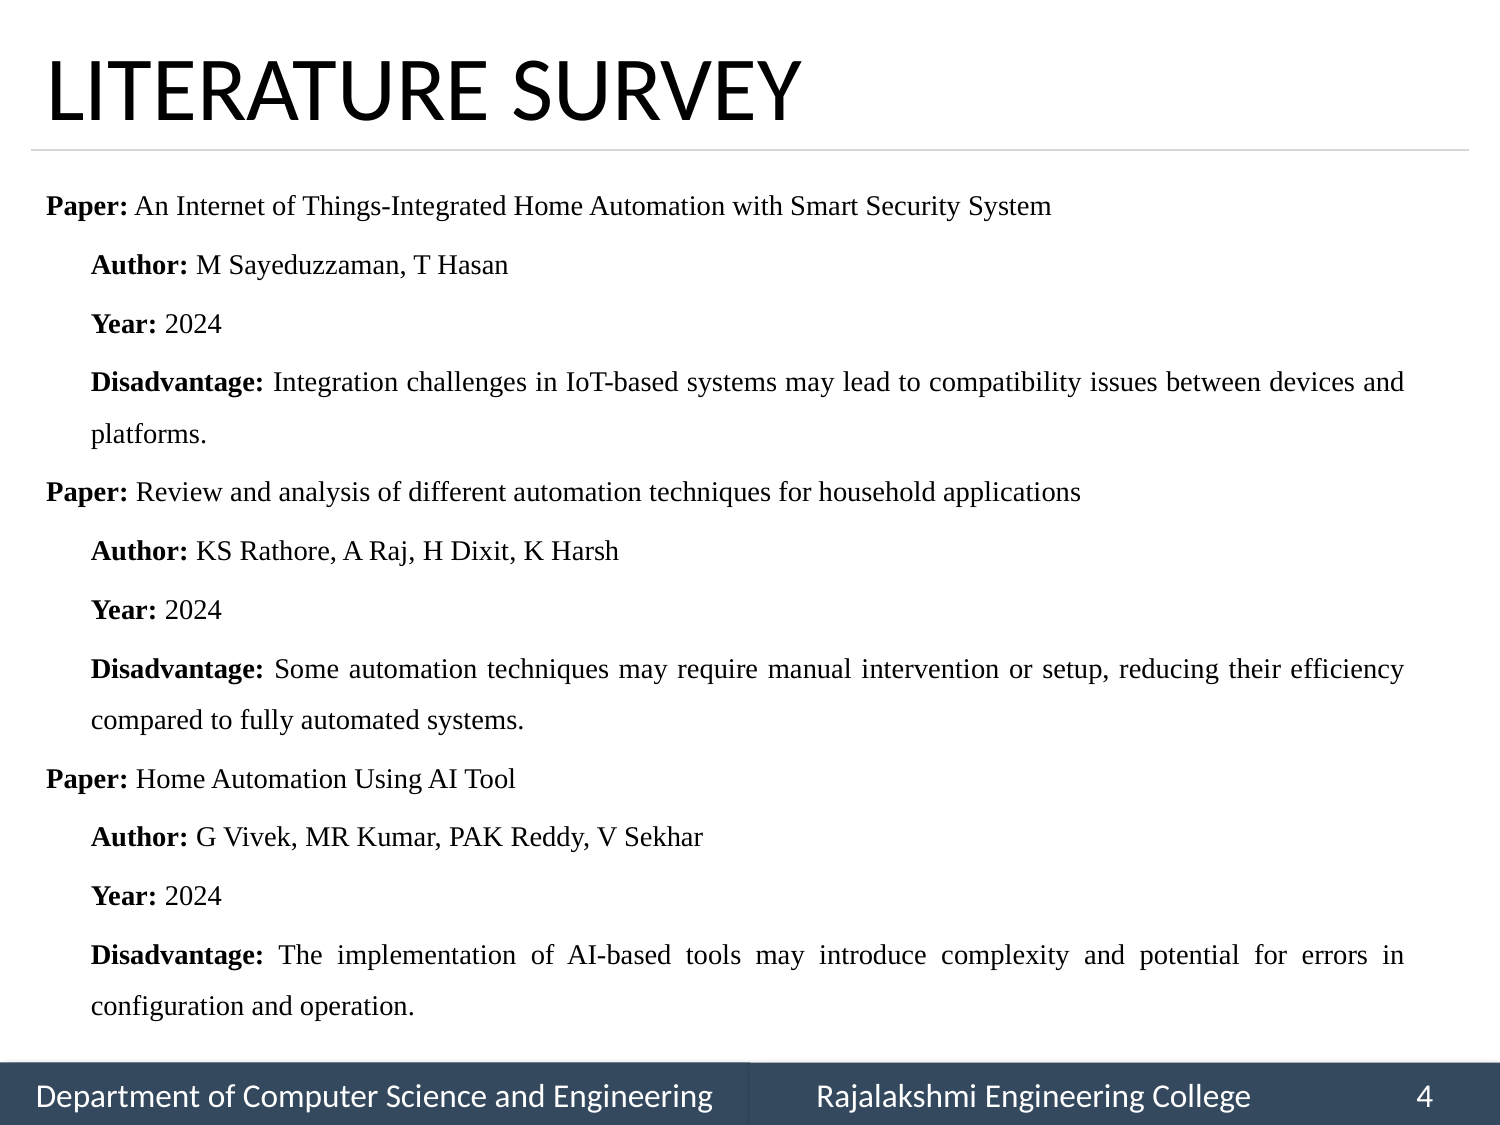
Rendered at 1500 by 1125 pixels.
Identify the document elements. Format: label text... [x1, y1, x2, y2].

list Paper: An Internet of Things-Integrated Home Automation with Smart Security System Author: M Sayeduzzaman, T Hasan Year: 2024 Disadvantage: Integration challenges in IoT-based systems may lead to compatibility issues between devices and platforms. Paper: Review and analysis of different automation techniques for household applications Author: KS Rathore, A Raj, H Dixit, K Harsh Year: 2024 Disadvantage: Some automation techniques may require manual intervention or setup, reducing their efficiency compared to fully automated systems. Paper: Home Automation Using AI Tool Author: G Vivek, MR Kumar, PAK Reddy, V Sekhar Year: 2024 Disadvantage: The implementation of AI-based tools may introduce complexity and potential for errors in configuration and operation. [31, 162, 1469, 1038]
title LITERATURE SURVEY [31, 17, 1469, 150]
